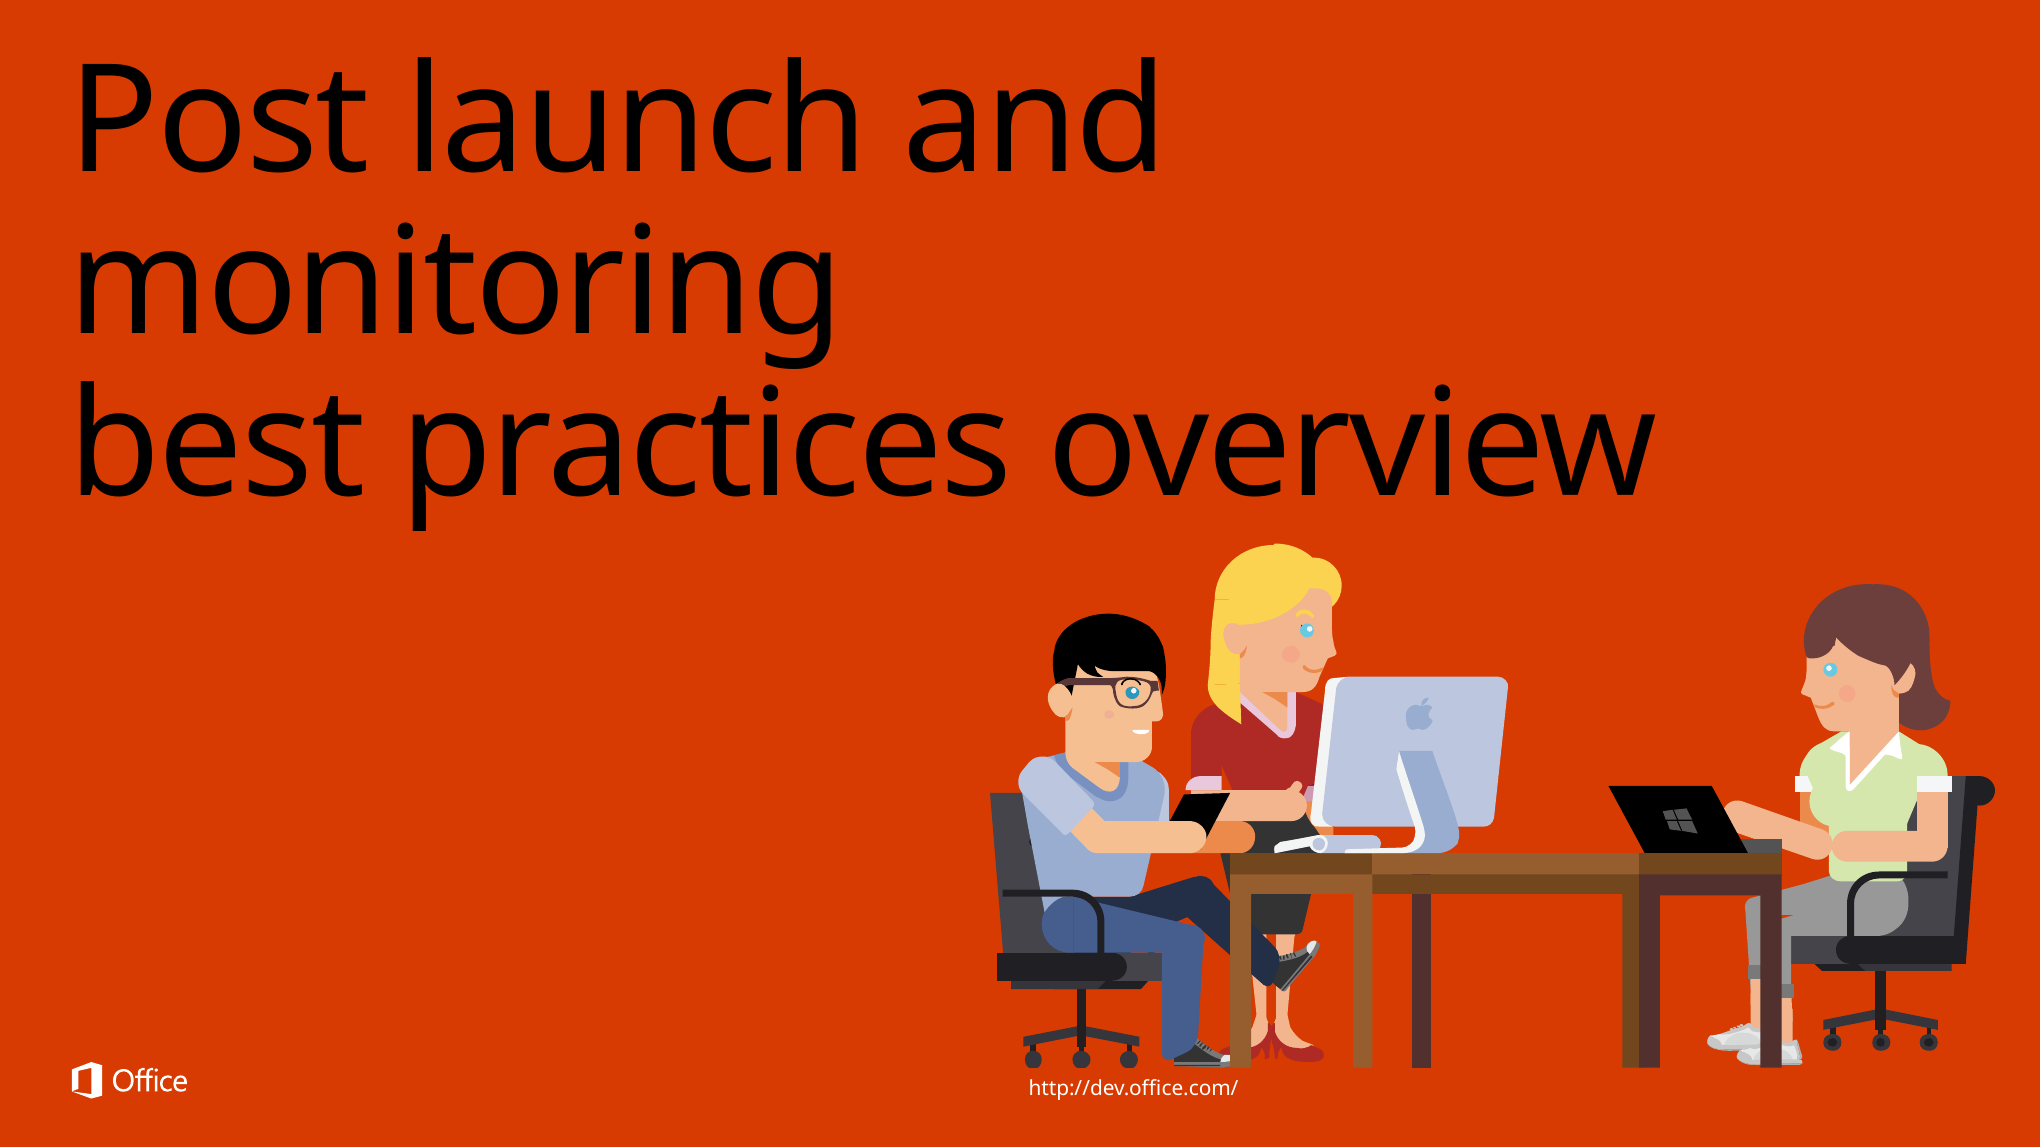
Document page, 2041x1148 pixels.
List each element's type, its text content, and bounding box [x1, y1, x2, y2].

picture [989, 541, 1996, 1068]
title Post launch and monitoring best practices overview [45, 185, 1996, 543]
